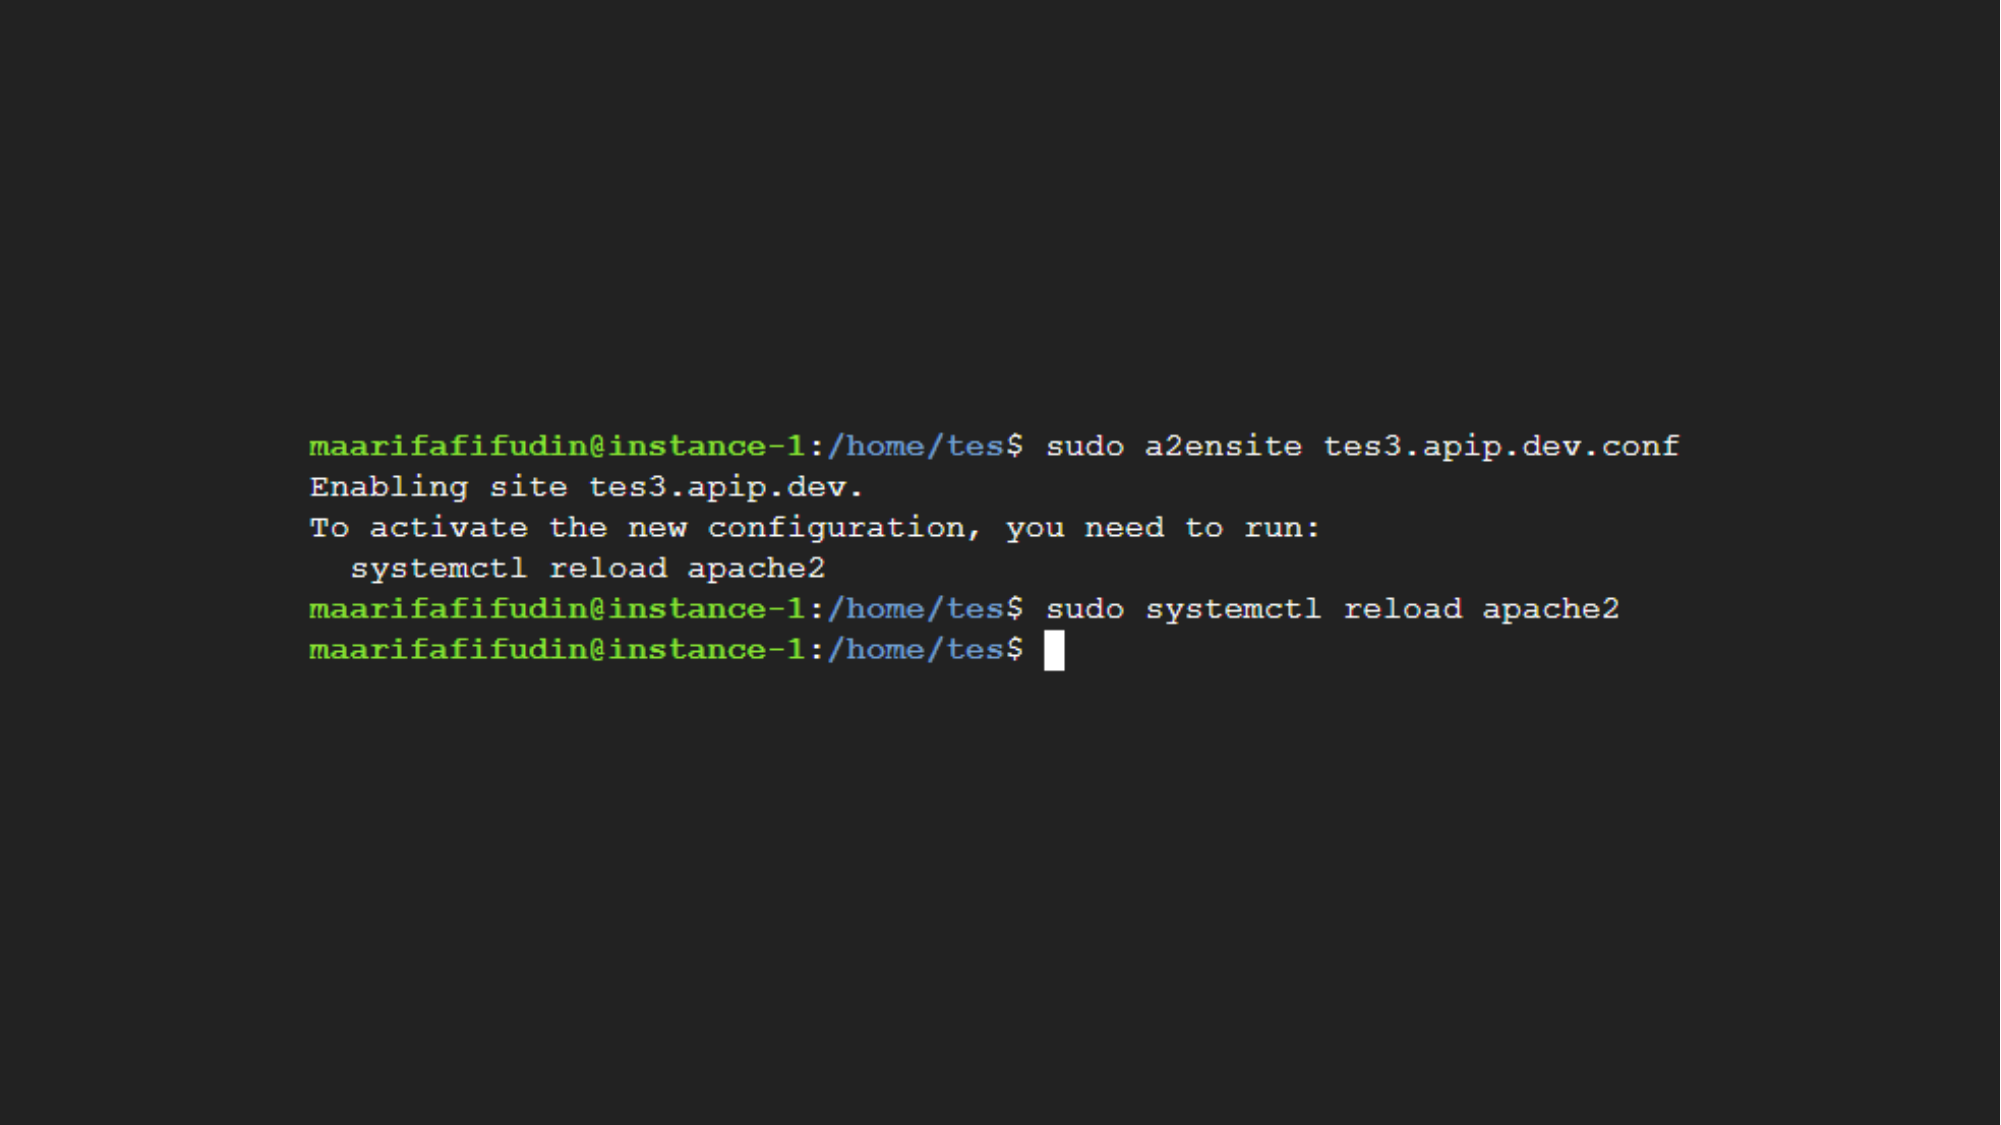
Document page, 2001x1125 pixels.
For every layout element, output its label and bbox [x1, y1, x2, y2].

picture [290, 410, 1710, 714]
